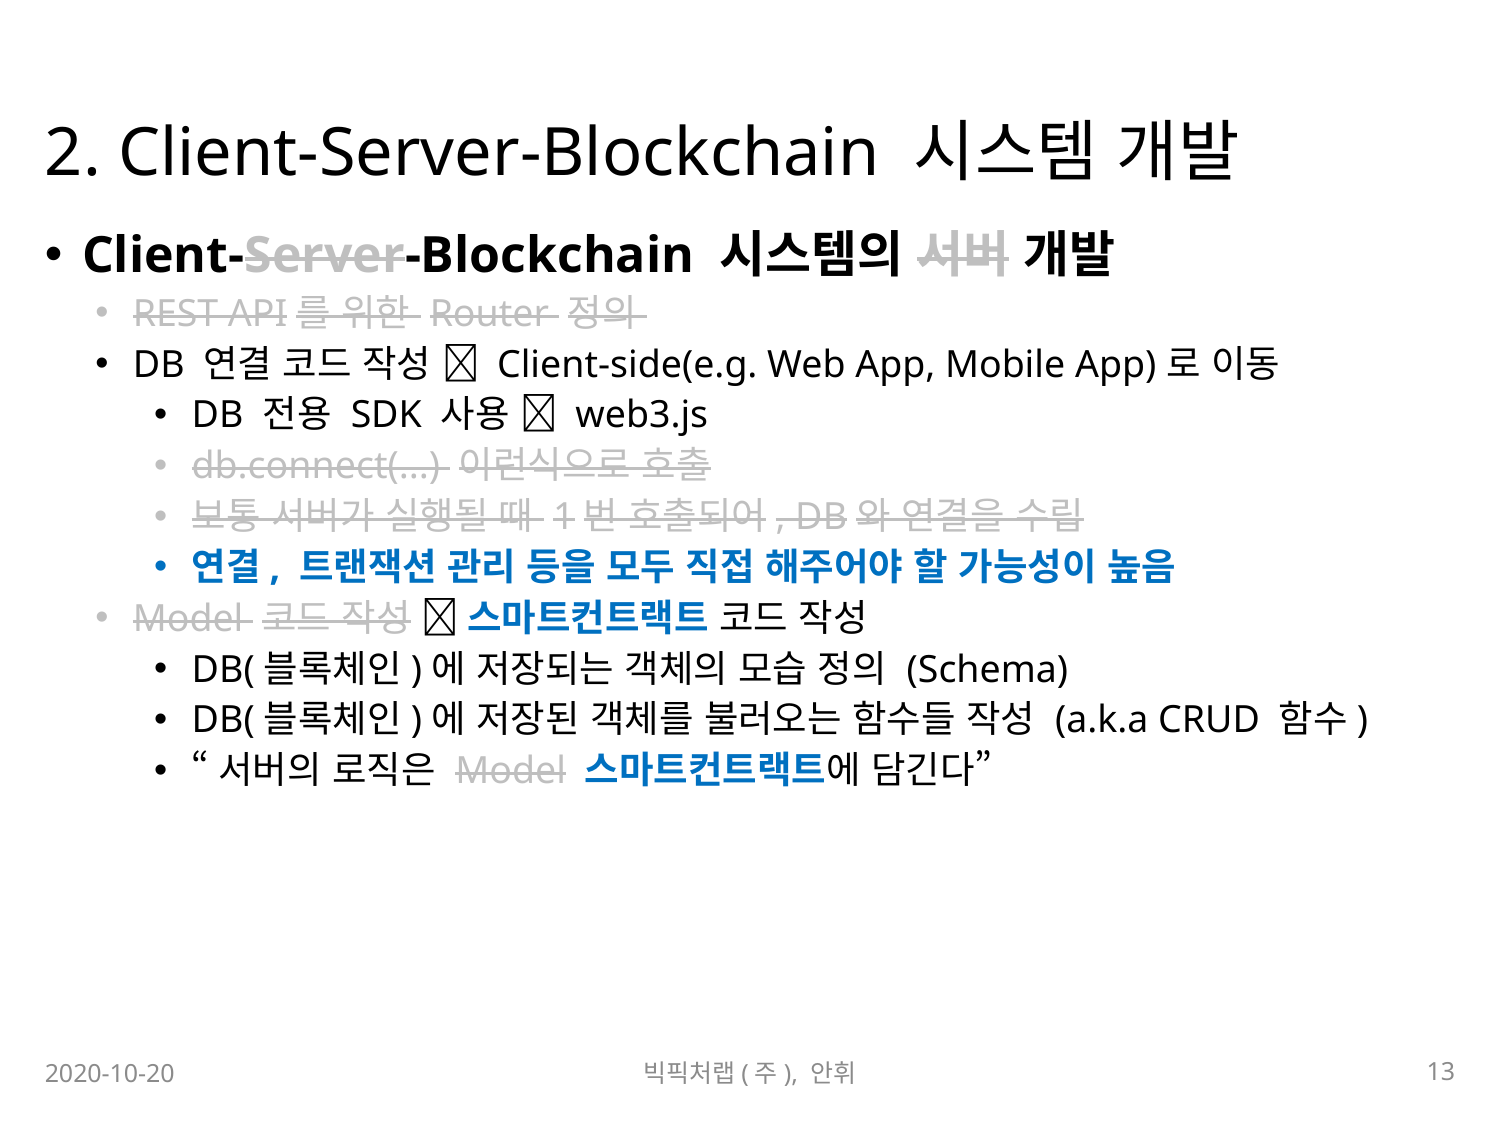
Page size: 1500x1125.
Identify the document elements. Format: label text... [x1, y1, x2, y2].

slide_number 13 [1132, 1042, 1471, 1103]
list Client-Server-Blockchain 시스템의 서버 개발 REST API를 위한 Router 정의 DB 연결 코드 작성  Client-side(e.g. Web App, Mobile App)로 이동 DB 전용 SDK 사용  web3.js db.connect(...) 이런식으로 호출 보통 서버가 실행될 때 1번 호출되어, DB와 연결을 수립 연결, 트랜잭션 관리 등을 모두 직접 해주어야 할 가능성이 높음 Model 코드 작성  스마트컨트랙트 코드 작성 DB(블록체인)에 저장되는 객체의 모습 정의 (Schema) DB(블록체인)에 저장된 객체를 불러오는 함수들 작성 (a.k.a CRUD 함수) “서버의 로직은 Model 스마트컨트랙트에 담긴다” [29, 221, 1471, 1018]
title 2. Client-Server-Blockchain 시스템 개발 [29, 22, 1471, 198]
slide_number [29, 1042, 368, 1103]
footer 빅픽처랩(주), 안휘 [387, 1042, 1113, 1103]
